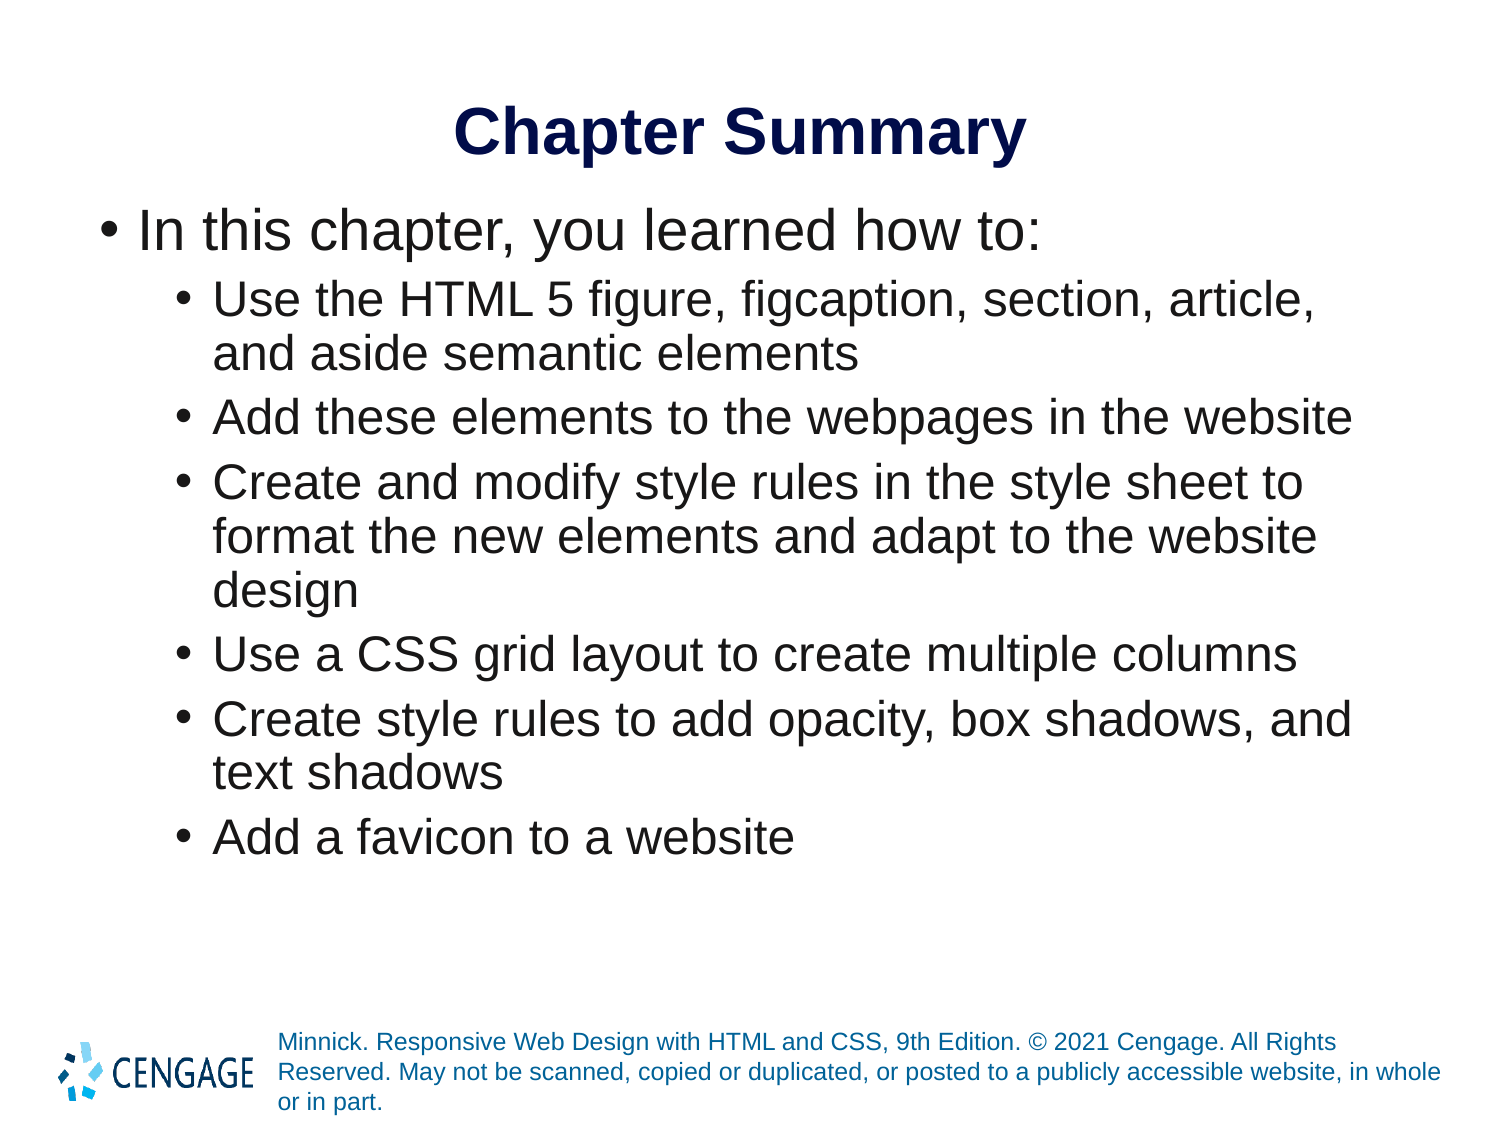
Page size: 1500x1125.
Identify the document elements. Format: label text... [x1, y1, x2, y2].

picture [58, 1042, 253, 1101]
footer Minnick. Responsive Web Design with HTML and CSS, 9th Edition. © 2021 Cengage. All Rights Reserved. May not be scanned, copied or duplicated, or posted to a publicly accessible website, in whole or in part. [262, 1040, 1475, 1100]
title Chapter Summary [103, 24, 1397, 175]
list In this chapter, you learned how to: Use the HTML 5 figure, figcaption, section, article, and aside semantic elements Add these elements to the webpages in the website Create and modify style rules in the style sheet to format the new elements and adapt to the website design Use a CSS grid layout to create multiple columns Create style rules to add opacity, box shadows, and text shadows Add a favicon to a website [99, 200, 1397, 1024]
